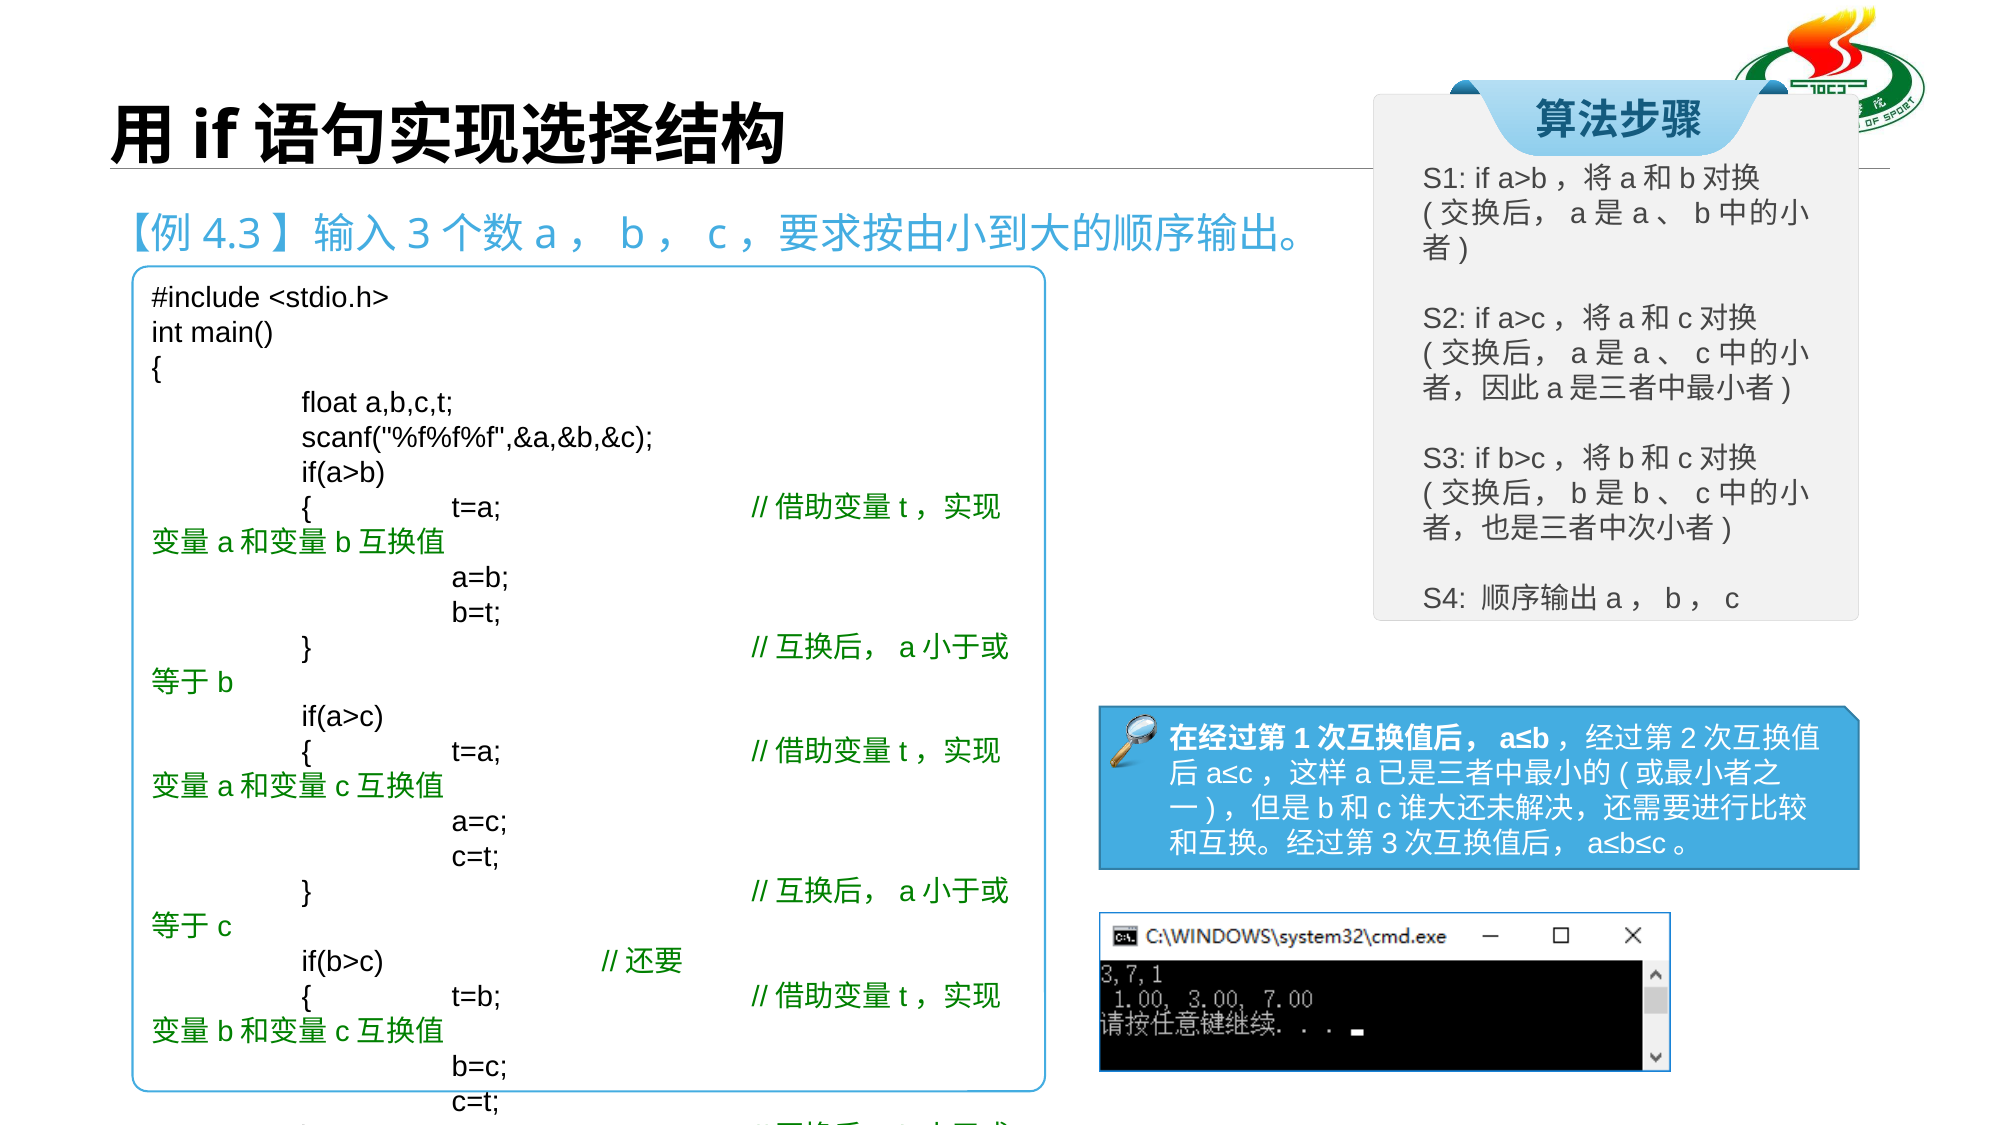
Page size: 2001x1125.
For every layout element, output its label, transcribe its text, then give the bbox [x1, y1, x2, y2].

text_box #include <stdio.h> int main() { float a,b,c,t; scanf("%f%f%f",&a,&b,&c); if(a>b) { t=a; //借助变量t，实现变量a和变量b互换值 a=b; b=t; } //互换后，a小于或等于b if(a>c) { t=a; //借助变量t，实现变量a和变量c互换值 a=c; c=t; } //互换后，a小于或等于c if(b>c) //还要 { t=b; //借助变量t，实现变量b和变量c互换值 b=c; c=t; } //互换后，b小于或等于c printf("%5.2f,%5.2f,%5.2f\n",a,b,c); //顺序输出a,b,c的值 return 0; } [131, 265, 1047, 1093]
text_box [1099, 706, 1859, 869]
picture [1730, 0, 1927, 135]
list 【例4.3】输入3个数a，b，c，要求按由小到大的顺序输出。 [94, 189, 1324, 279]
title 用if语句实现选择结构 [94, 42, 1820, 181]
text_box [1373, 79, 1859, 621]
picture [1099, 912, 1671, 1072]
